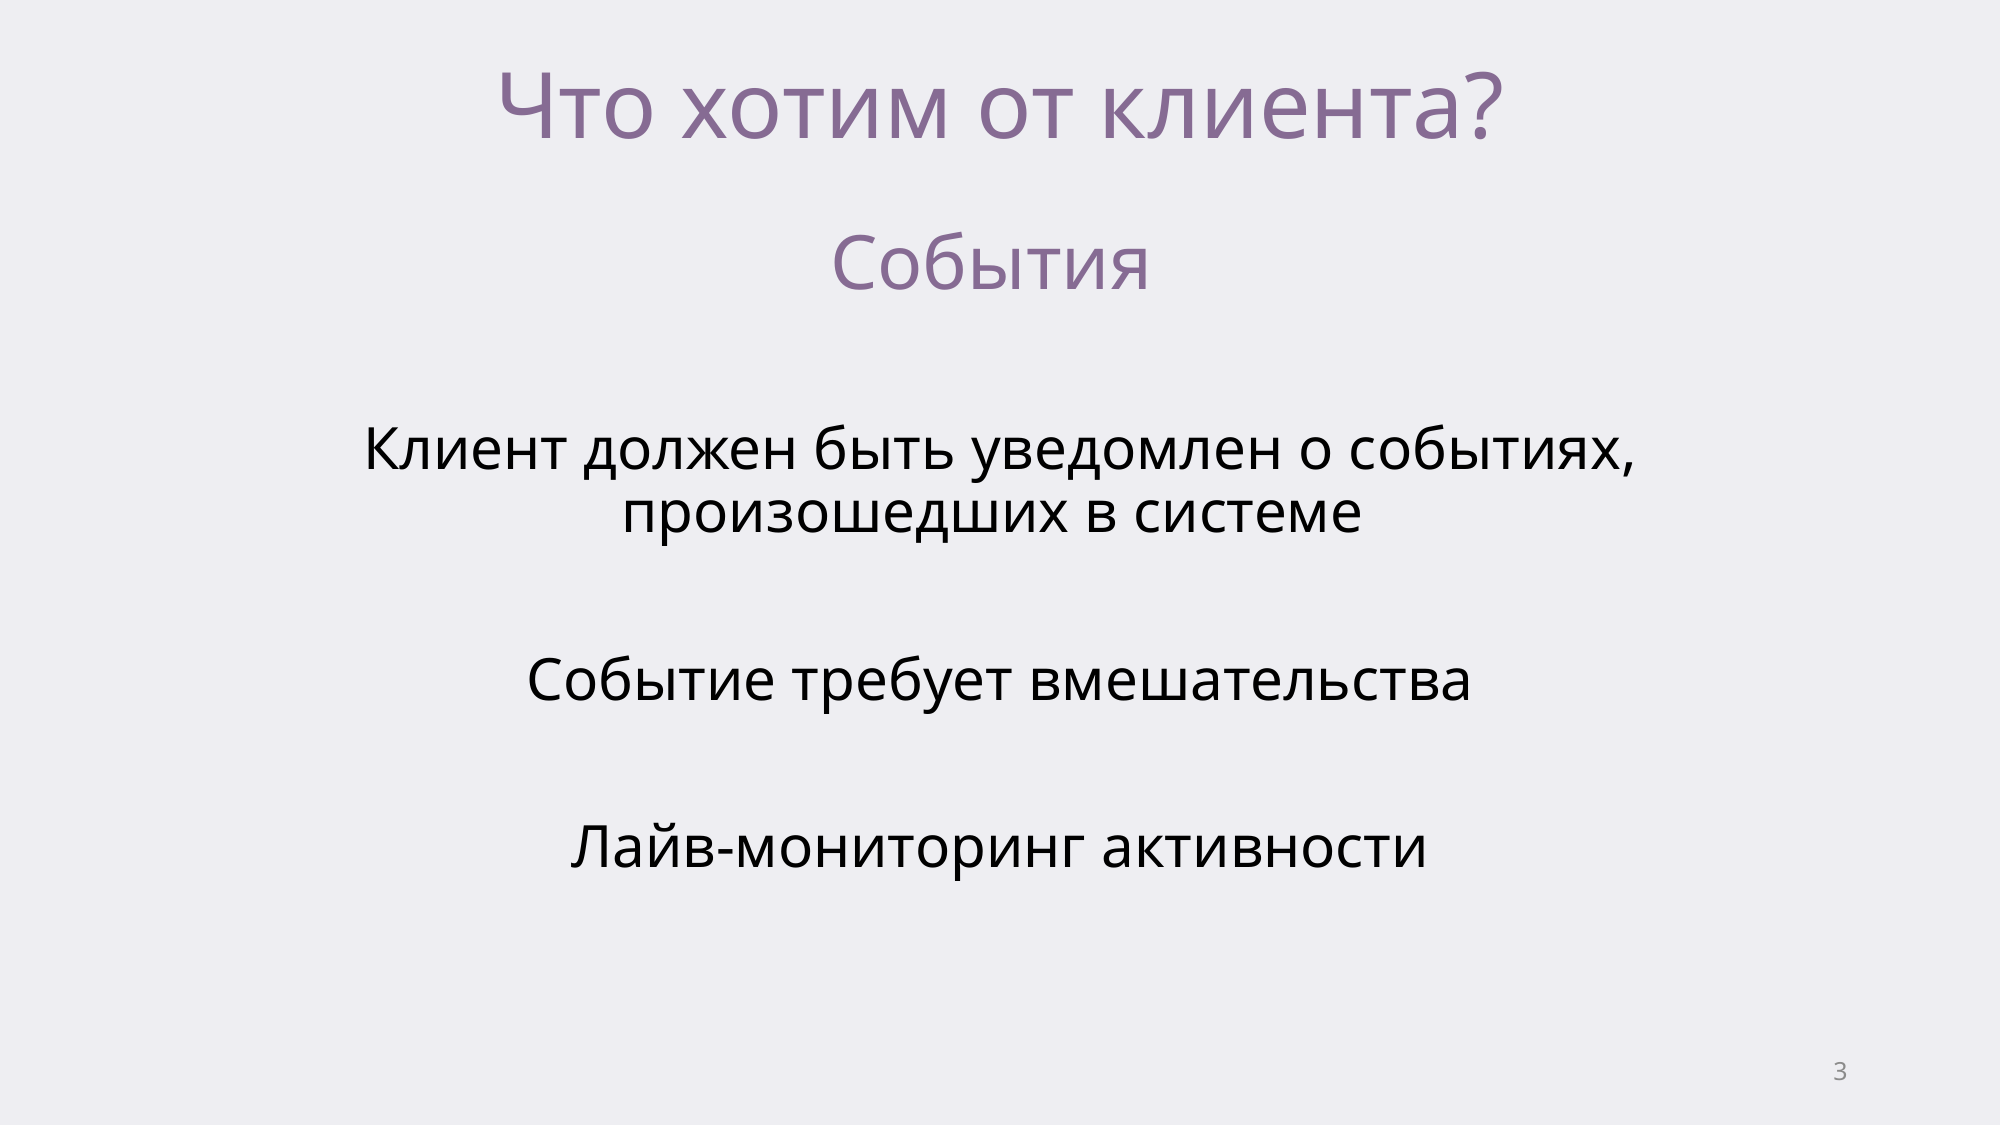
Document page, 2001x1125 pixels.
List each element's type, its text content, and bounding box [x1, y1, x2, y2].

slide_number 3 [1412, 1042, 1863, 1103]
list События Клиент должен быть уведомлен о событиях, произошедших в системе Событие требует вмешательства Лайв-мониторинг активности [137, 217, 1863, 932]
title Что хотим от клиента? [137, 0, 1863, 217]
